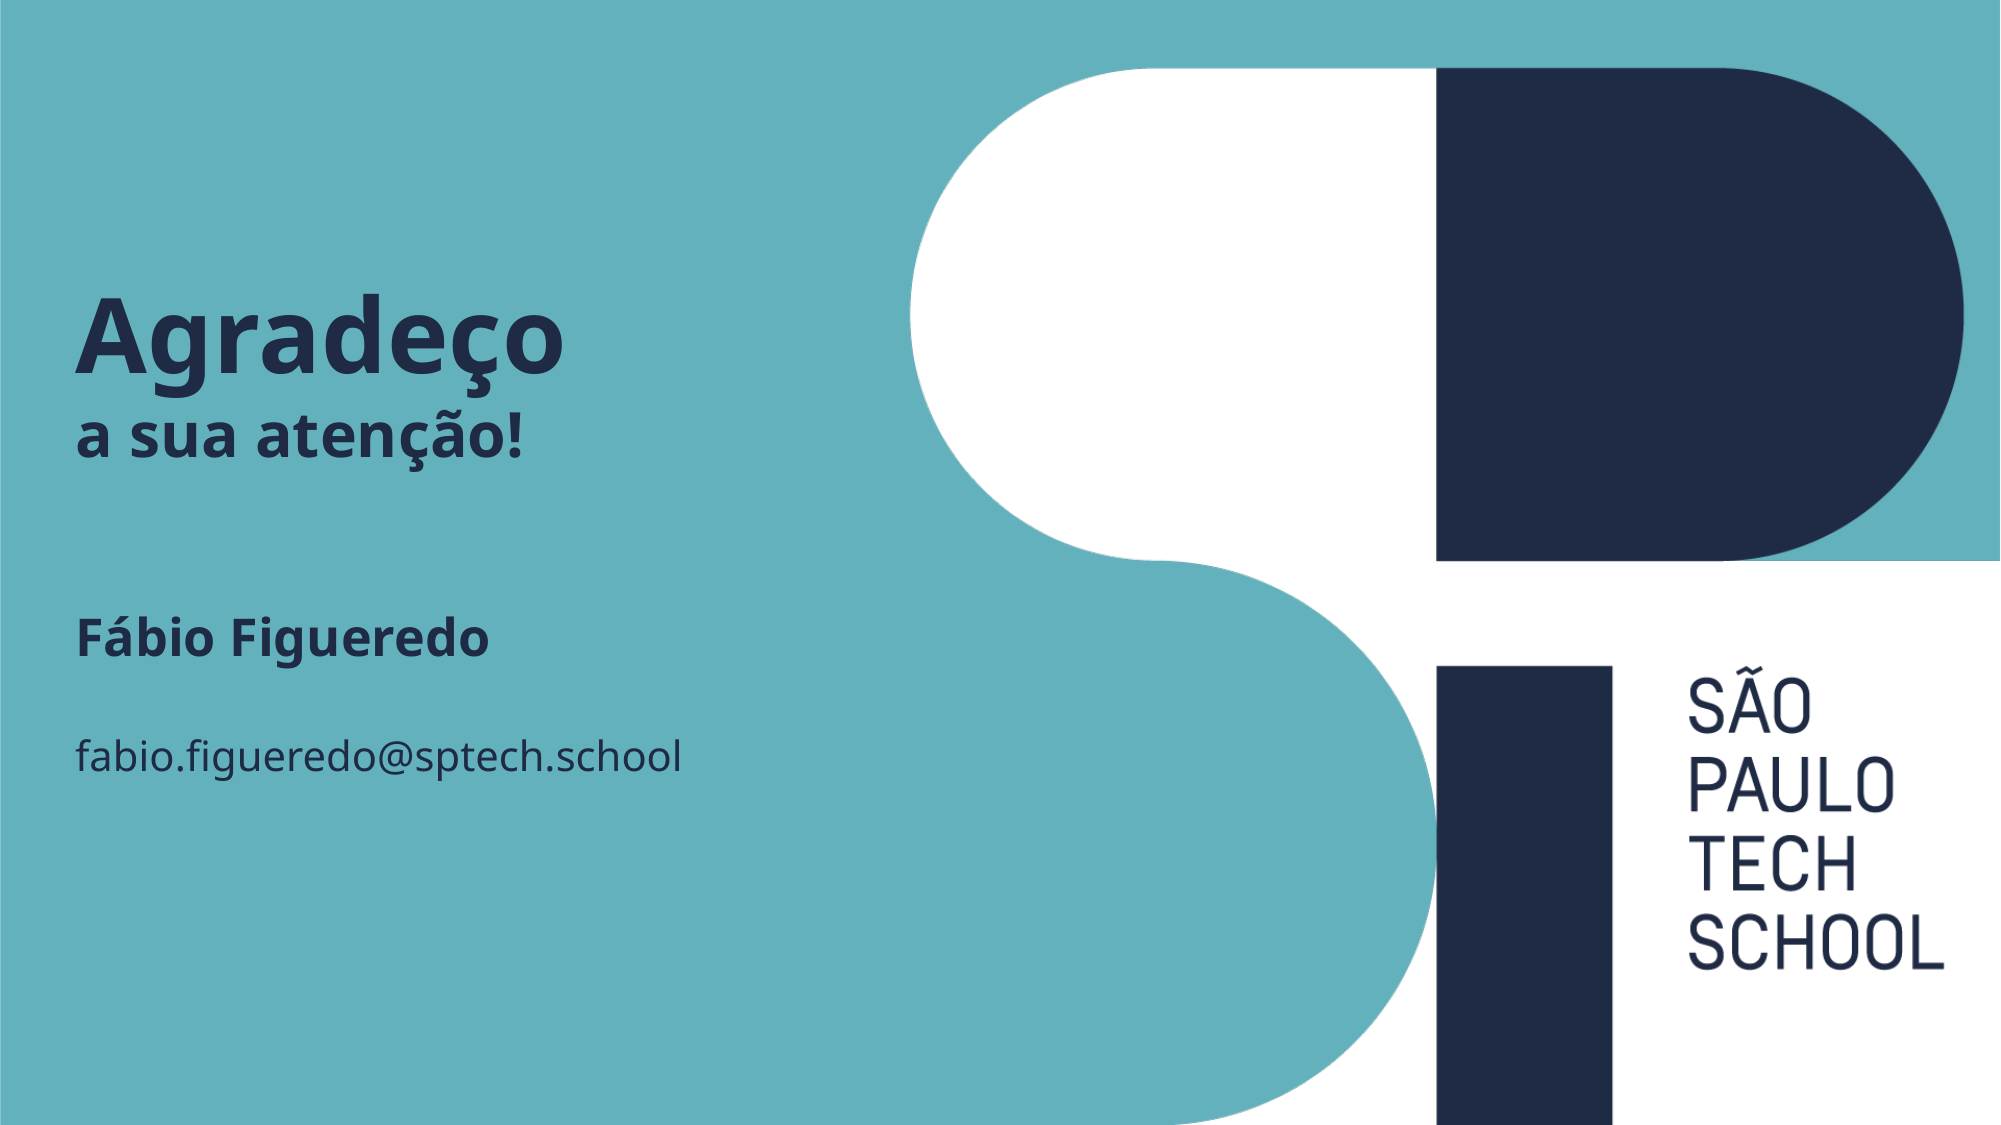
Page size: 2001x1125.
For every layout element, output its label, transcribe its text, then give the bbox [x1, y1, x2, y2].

picture [0, 0, 2001, 1125]
list Fábio Figueredo [60, 597, 973, 682]
list fabio.figueredo@sptech.school [60, 727, 973, 806]
